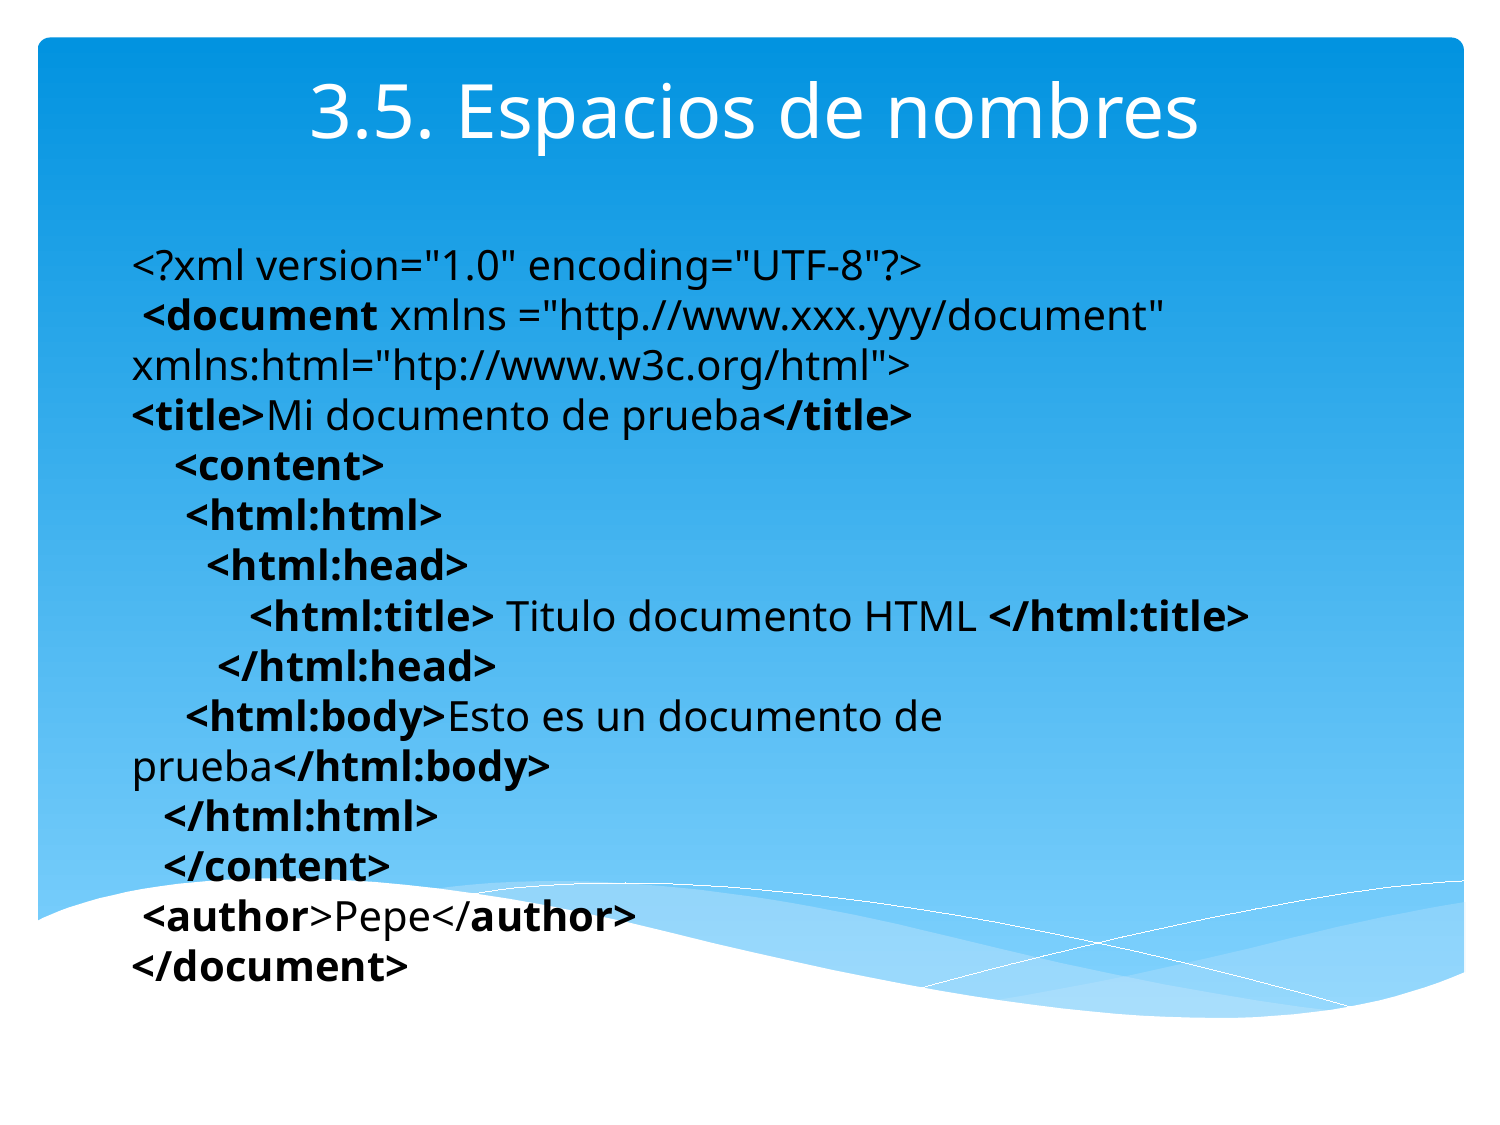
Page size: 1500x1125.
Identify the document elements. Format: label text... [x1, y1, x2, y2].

text_box <?xml version="1.0" encoding="UTF-8"?> <document xmlns ="http.//www.xxx.yyy/document" xmlns:html="htp://www.w3c.org/html"> <title>Mi documento de prueba</title> <content> <html:html> <html:head> <html:title> Titulo documento HTML </html:title> </html:head> <html:body>Esto es un documento de prueba</html:body> </html:html> </content> <author>Pepe</author> </document> [116, 231, 1358, 997]
title 3.5. Espacios de nombres [53, 42, 1459, 161]
